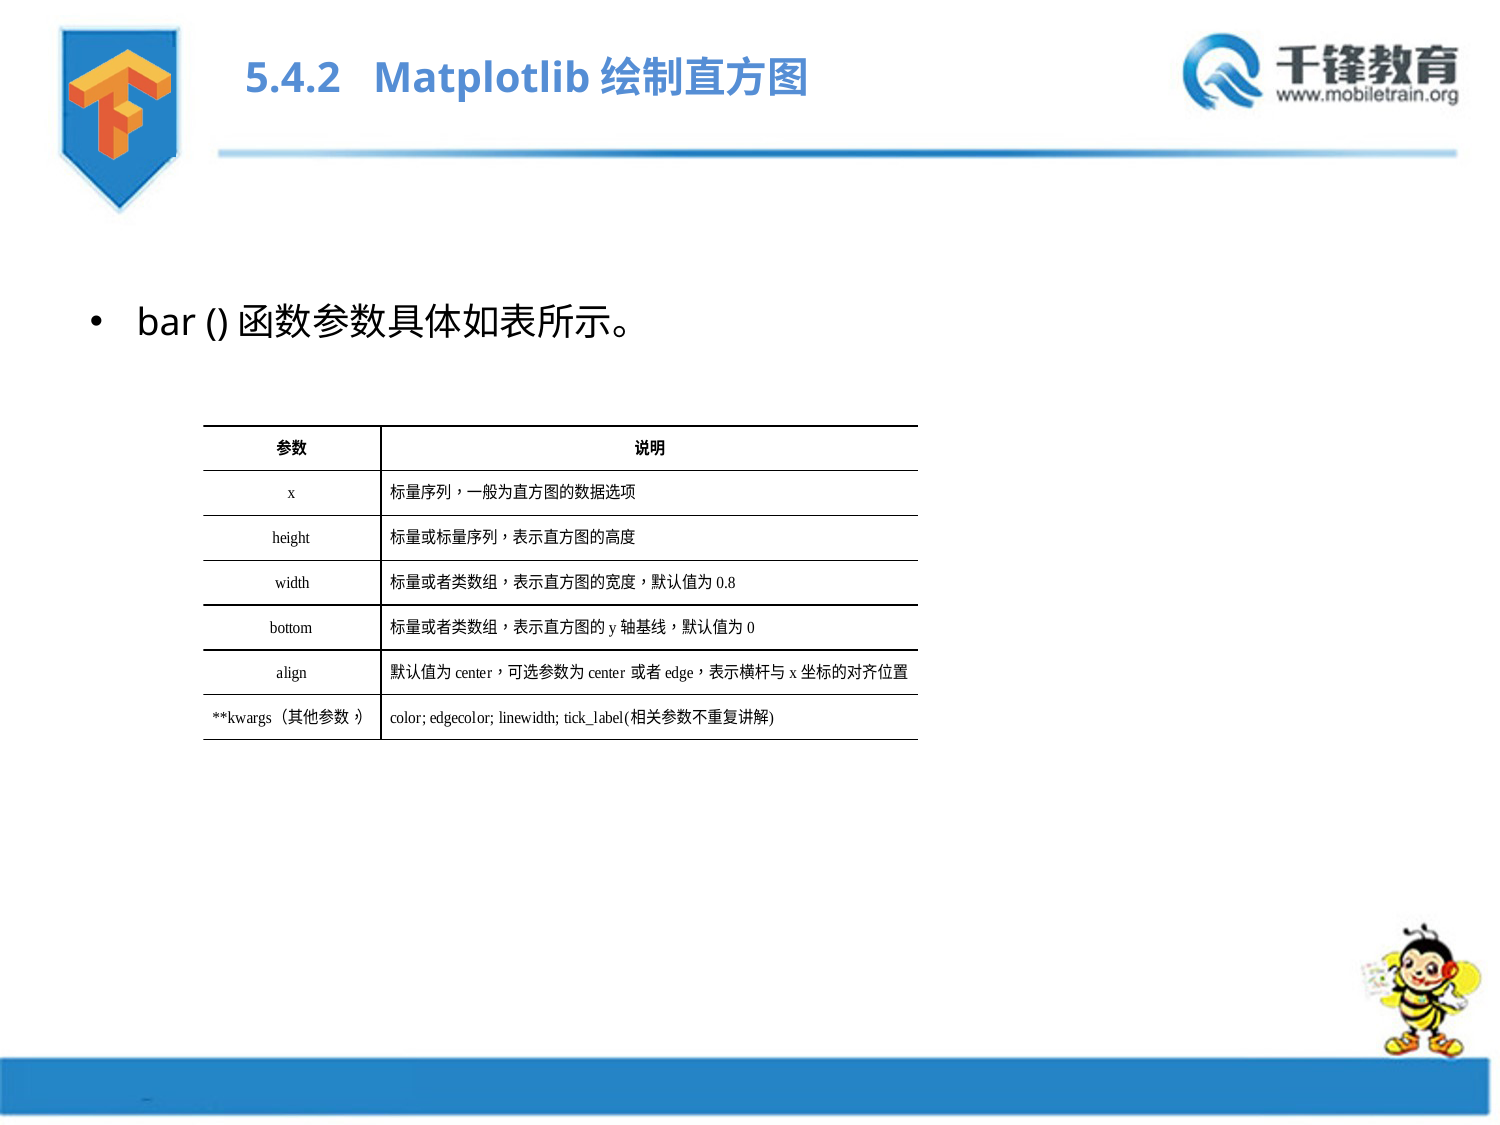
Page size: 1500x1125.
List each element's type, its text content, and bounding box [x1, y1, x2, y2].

text_box bar ()函数参数具体如表所示。 [0, 267, 1500, 351]
picture [0, 0, 1500, 267]
text_box 5.4.2 Matplotlib绘制直方图 [230, 29, 1069, 122]
picture [0, 351, 1500, 1125]
